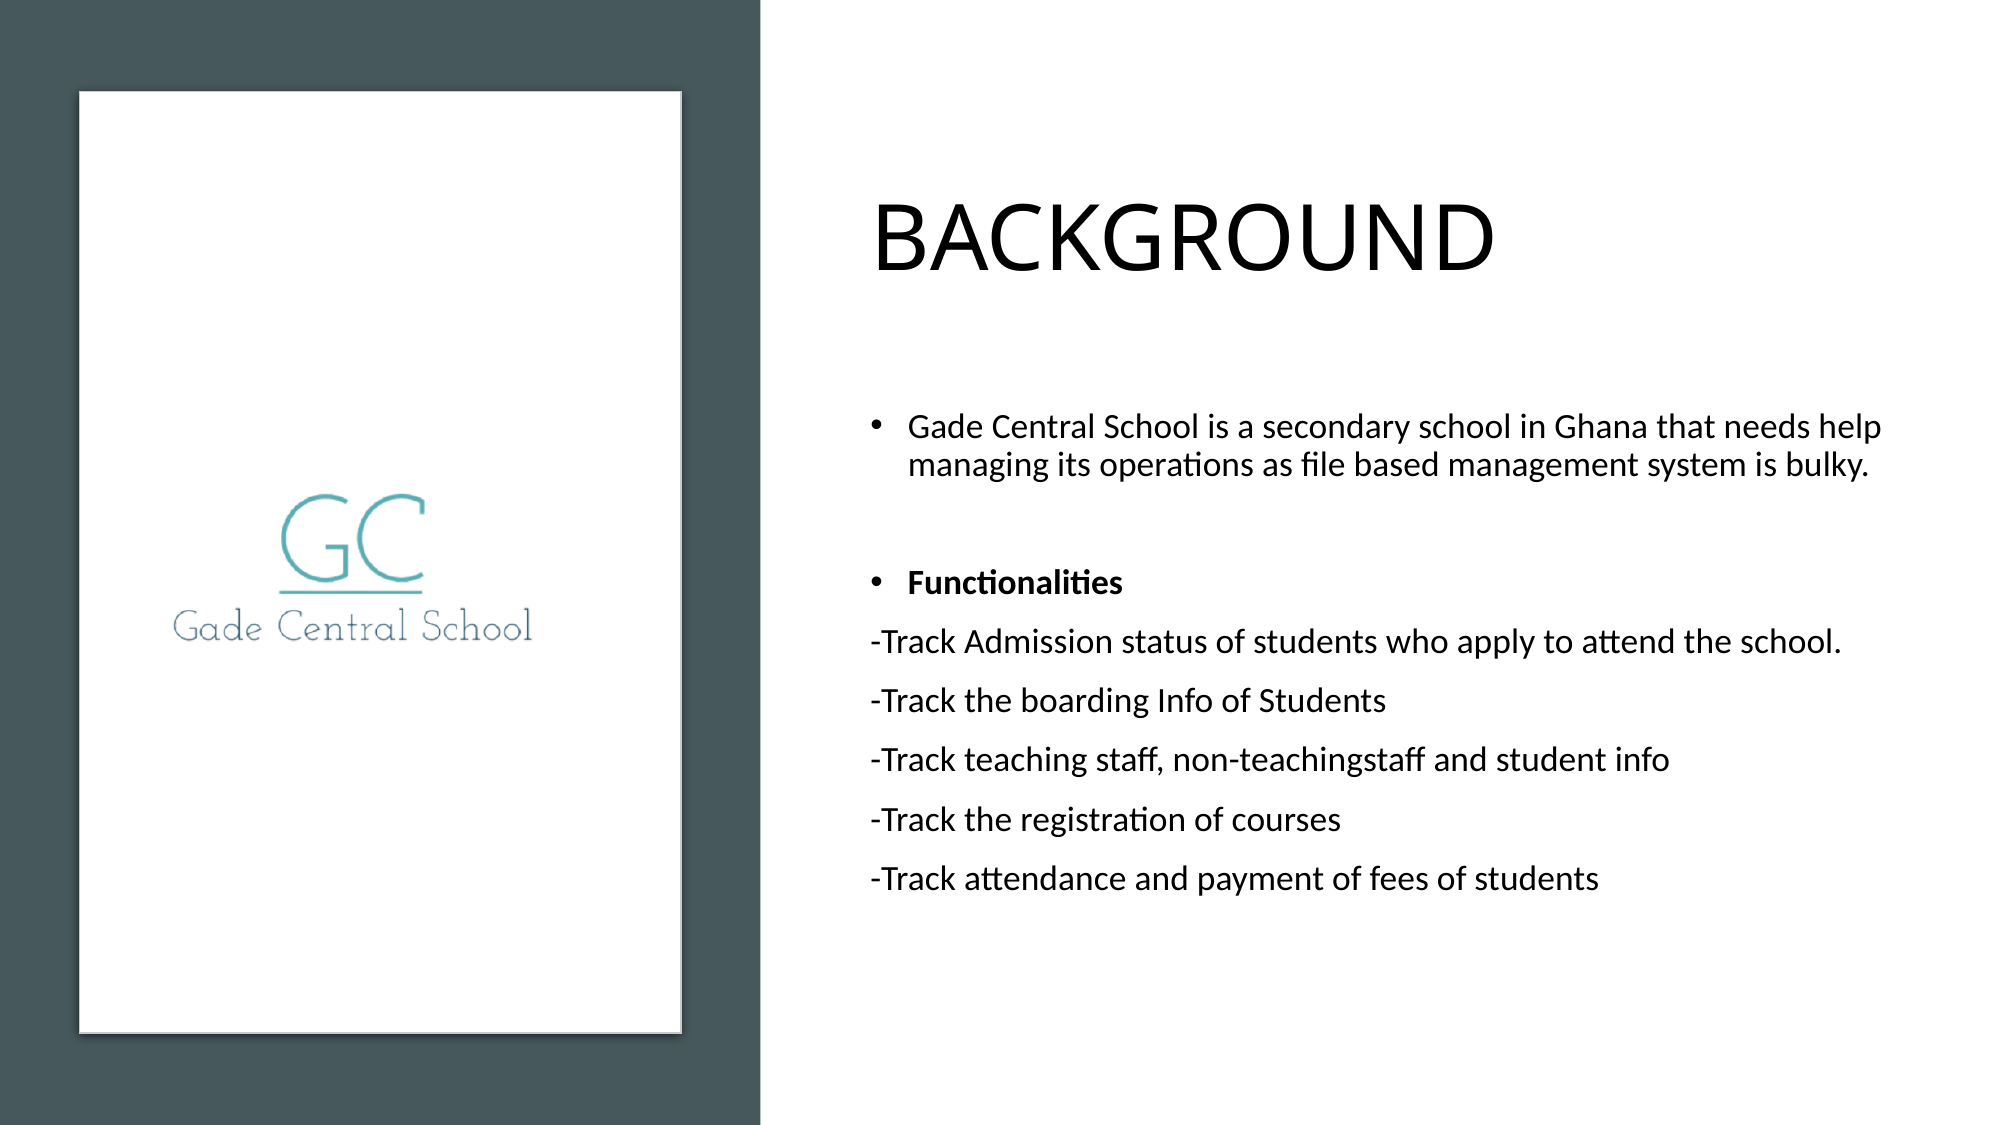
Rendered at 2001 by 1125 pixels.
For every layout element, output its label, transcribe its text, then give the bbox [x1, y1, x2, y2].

text_box [0, 0, 761, 1125]
text_box [78, 91, 682, 1034]
picture [124, 405, 636, 720]
title BACKGROUND [855, 103, 1909, 379]
list Gade Central School is a secondary school in Ghana that needs help managing its operations as file based management system is bulky. Functionalities -Track Admission status of students who apply to attend the school. -Track the boarding Info of Students -Track teaching staff, non-teachingstaff and student info -Track the registration of courses -Track attendance and payment of fees of students [855, 399, 1909, 1021]
